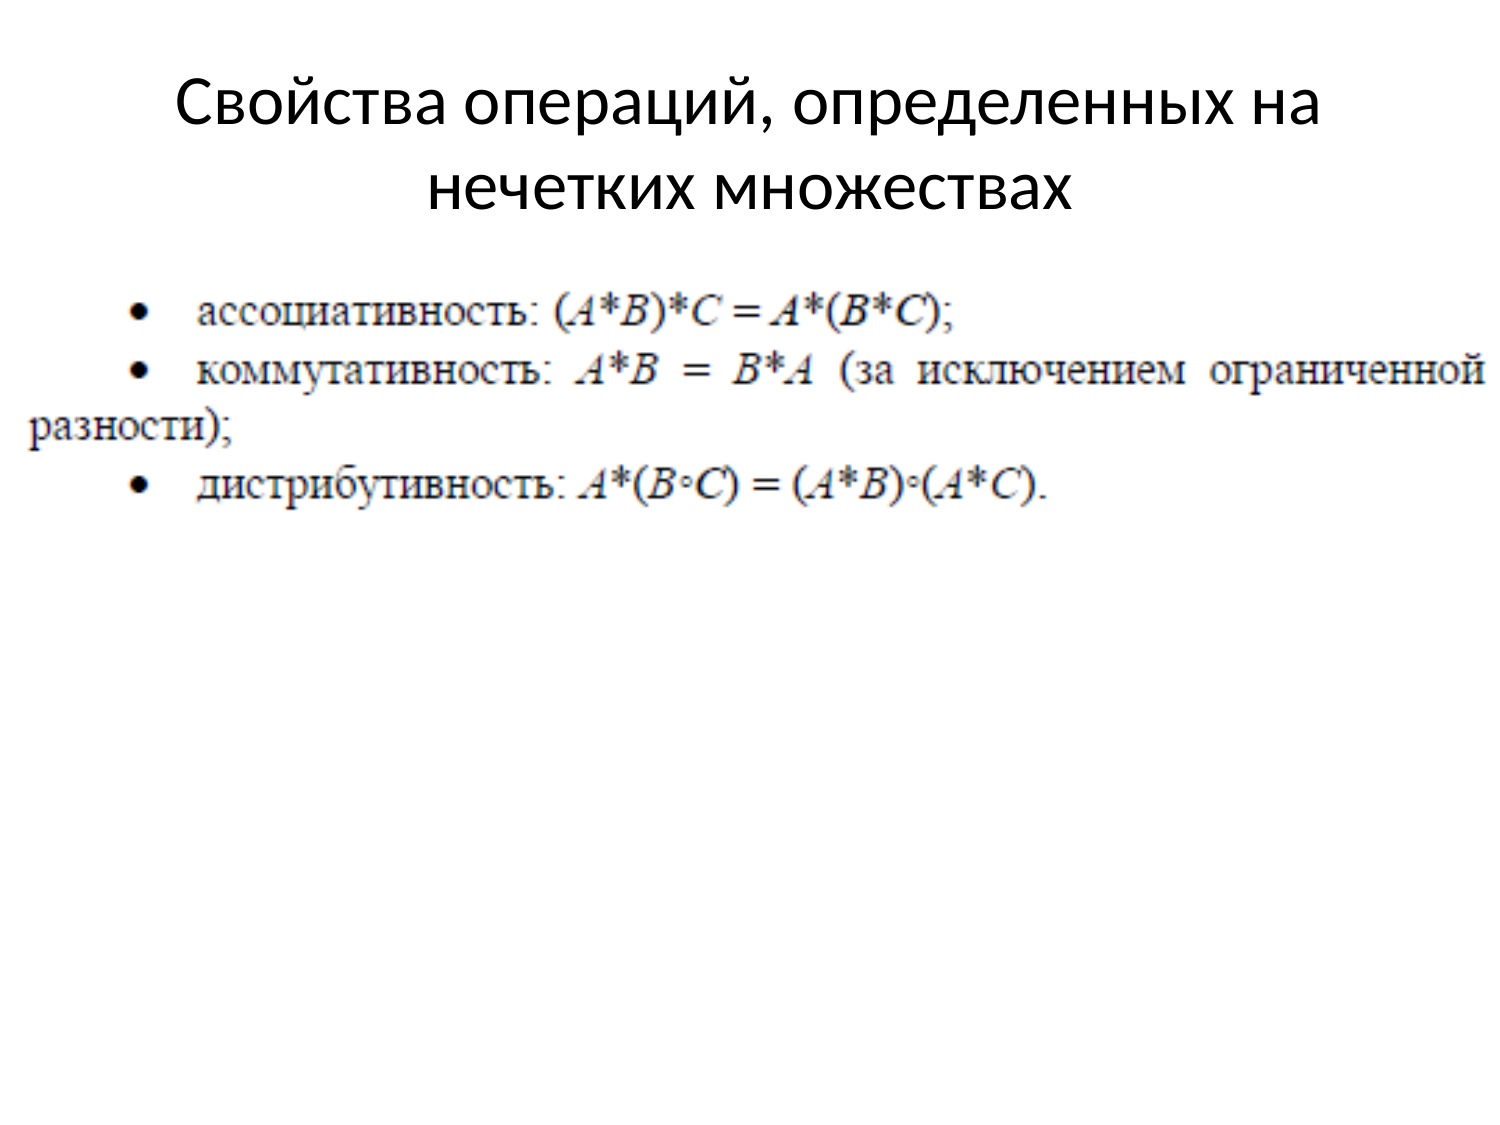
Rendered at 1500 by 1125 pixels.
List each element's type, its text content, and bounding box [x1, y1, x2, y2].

title Свойства операций, определенных на нечетких множествах [75, 45, 1425, 233]
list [12, 287, 1500, 516]
